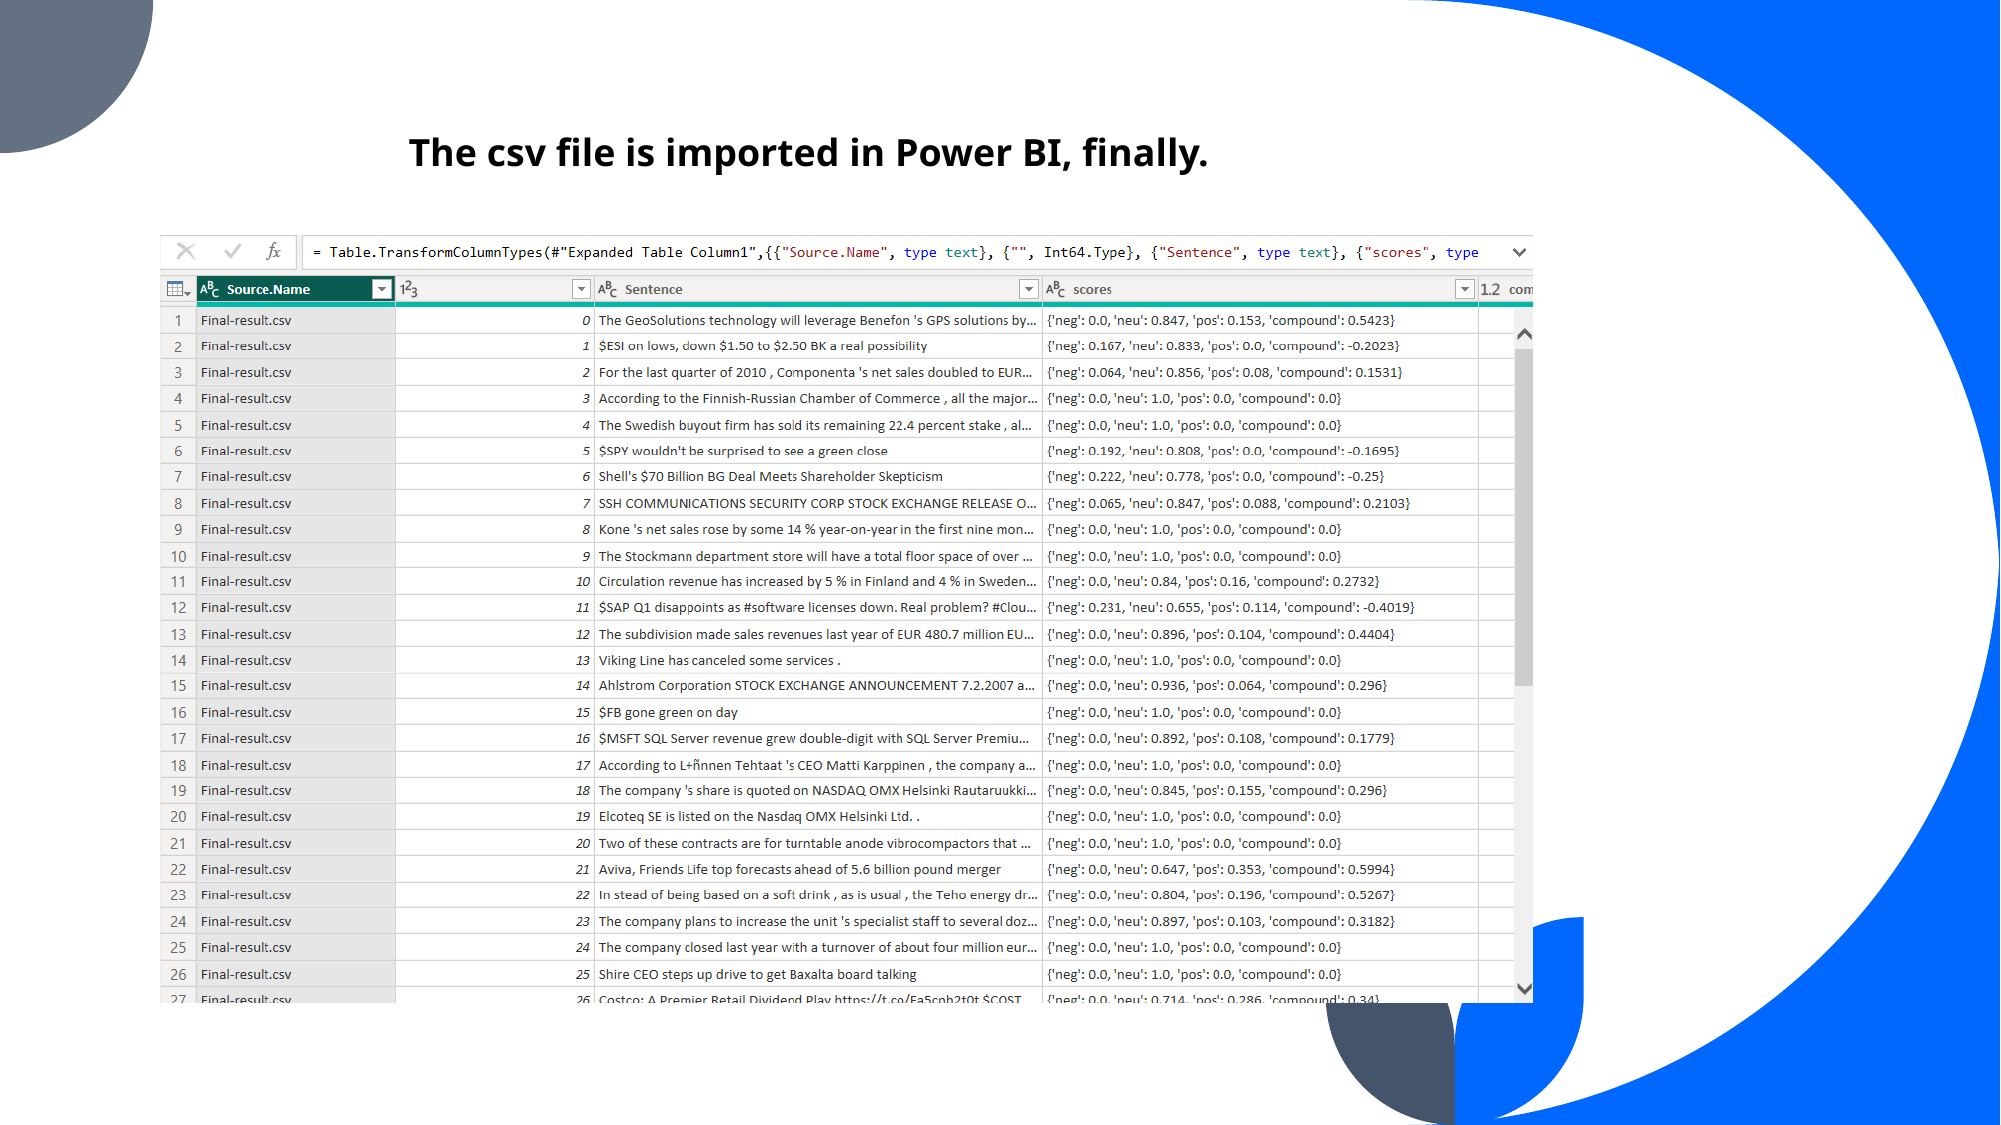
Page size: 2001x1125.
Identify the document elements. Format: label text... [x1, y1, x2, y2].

picture [160, 235, 1533, 1003]
text_box The csv file is imported in Power BI, finally. [393, 122, 1225, 182]
